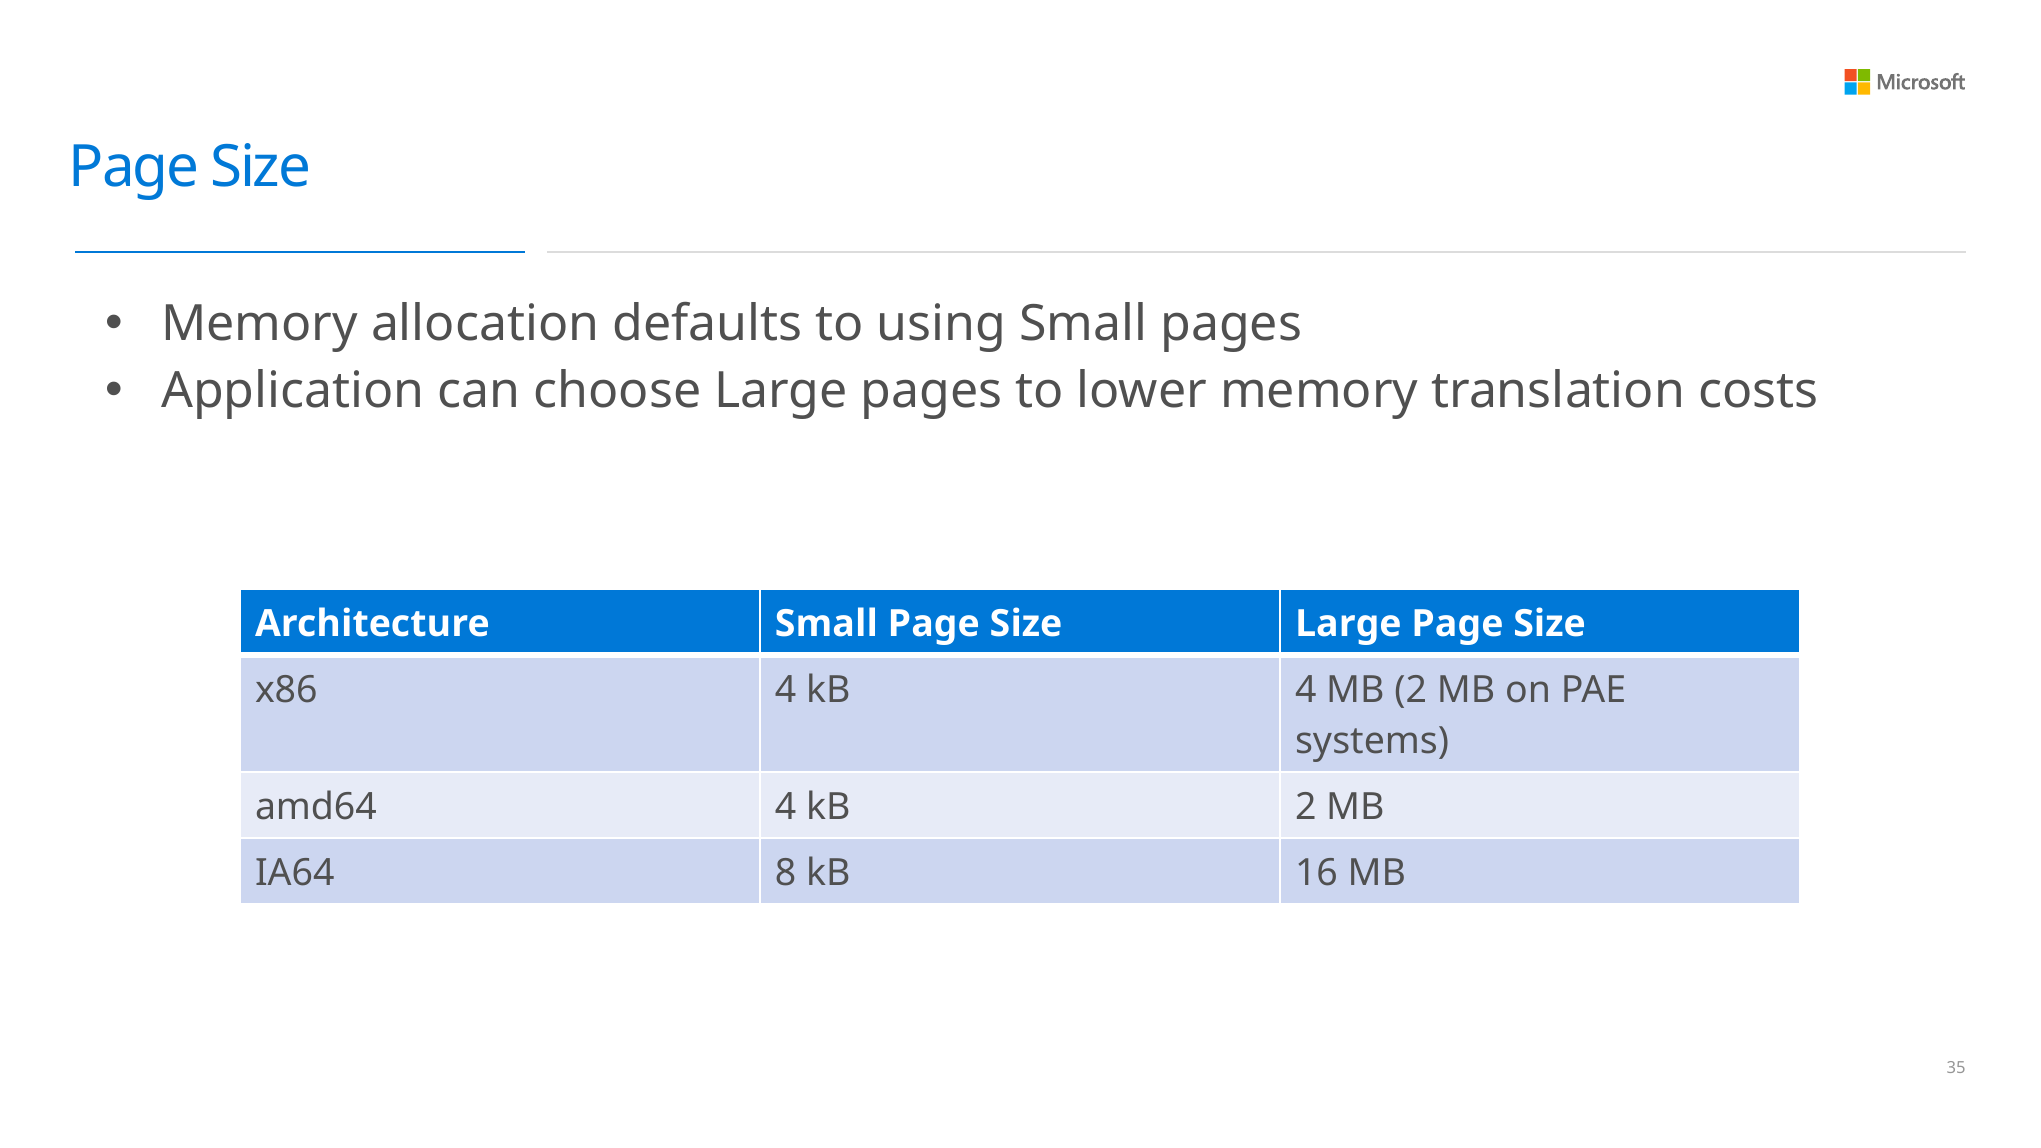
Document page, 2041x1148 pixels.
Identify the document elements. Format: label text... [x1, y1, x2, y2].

table_cell 4 kB [761, 658, 1279, 771]
table_header Small Page Size [761, 590, 1279, 652]
table_cell 4 kB [761, 773, 1279, 837]
table_cell 8 kB [761, 839, 1279, 903]
table_header Large Page Size [1281, 590, 1799, 652]
table_cell IA64 [241, 839, 759, 903]
table_header Architecture [241, 590, 759, 652]
slide_number 34 [1904, 1058, 1966, 1077]
title Page Size [45, 123, 1996, 199]
table_cell x86 [241, 658, 759, 771]
table_cell amd64 [241, 773, 759, 837]
table_cell 4 MB (2 MB on PAE systems) [1281, 658, 1799, 771]
table_cell 2 MB [1281, 773, 1799, 837]
text_box Memory allocation defaults to using Small pages Application can choose Large pages to lower memory translation costs [75, 273, 1966, 443]
table_cell 16 MB [1281, 839, 1799, 903]
